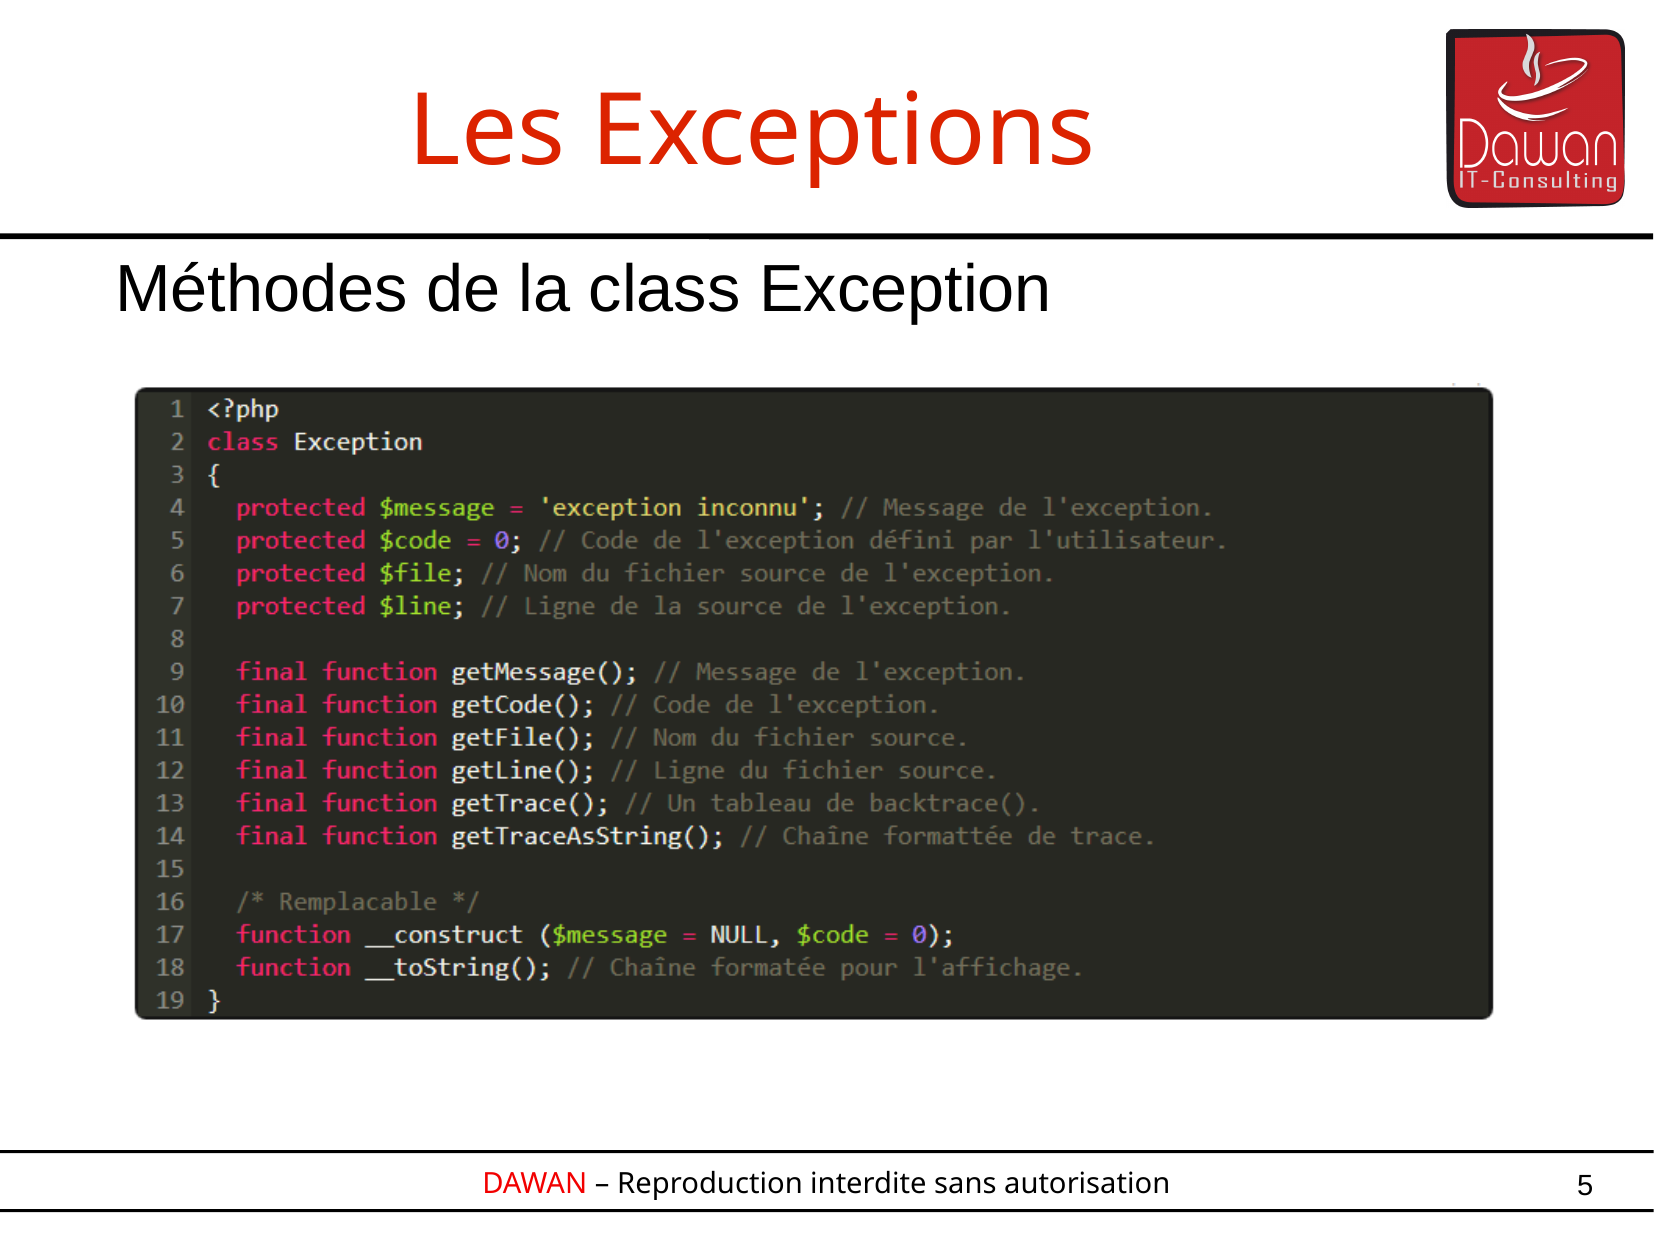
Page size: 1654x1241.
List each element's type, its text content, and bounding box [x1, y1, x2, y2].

title Les Exceptions [59, 0, 1446, 247]
picture [1446, 29, 1625, 208]
picture [118, 383, 1509, 1037]
slide_number 5 [1535, 1169, 1594, 1233]
list Méthodes de la class Exception [59, 247, 1594, 972]
